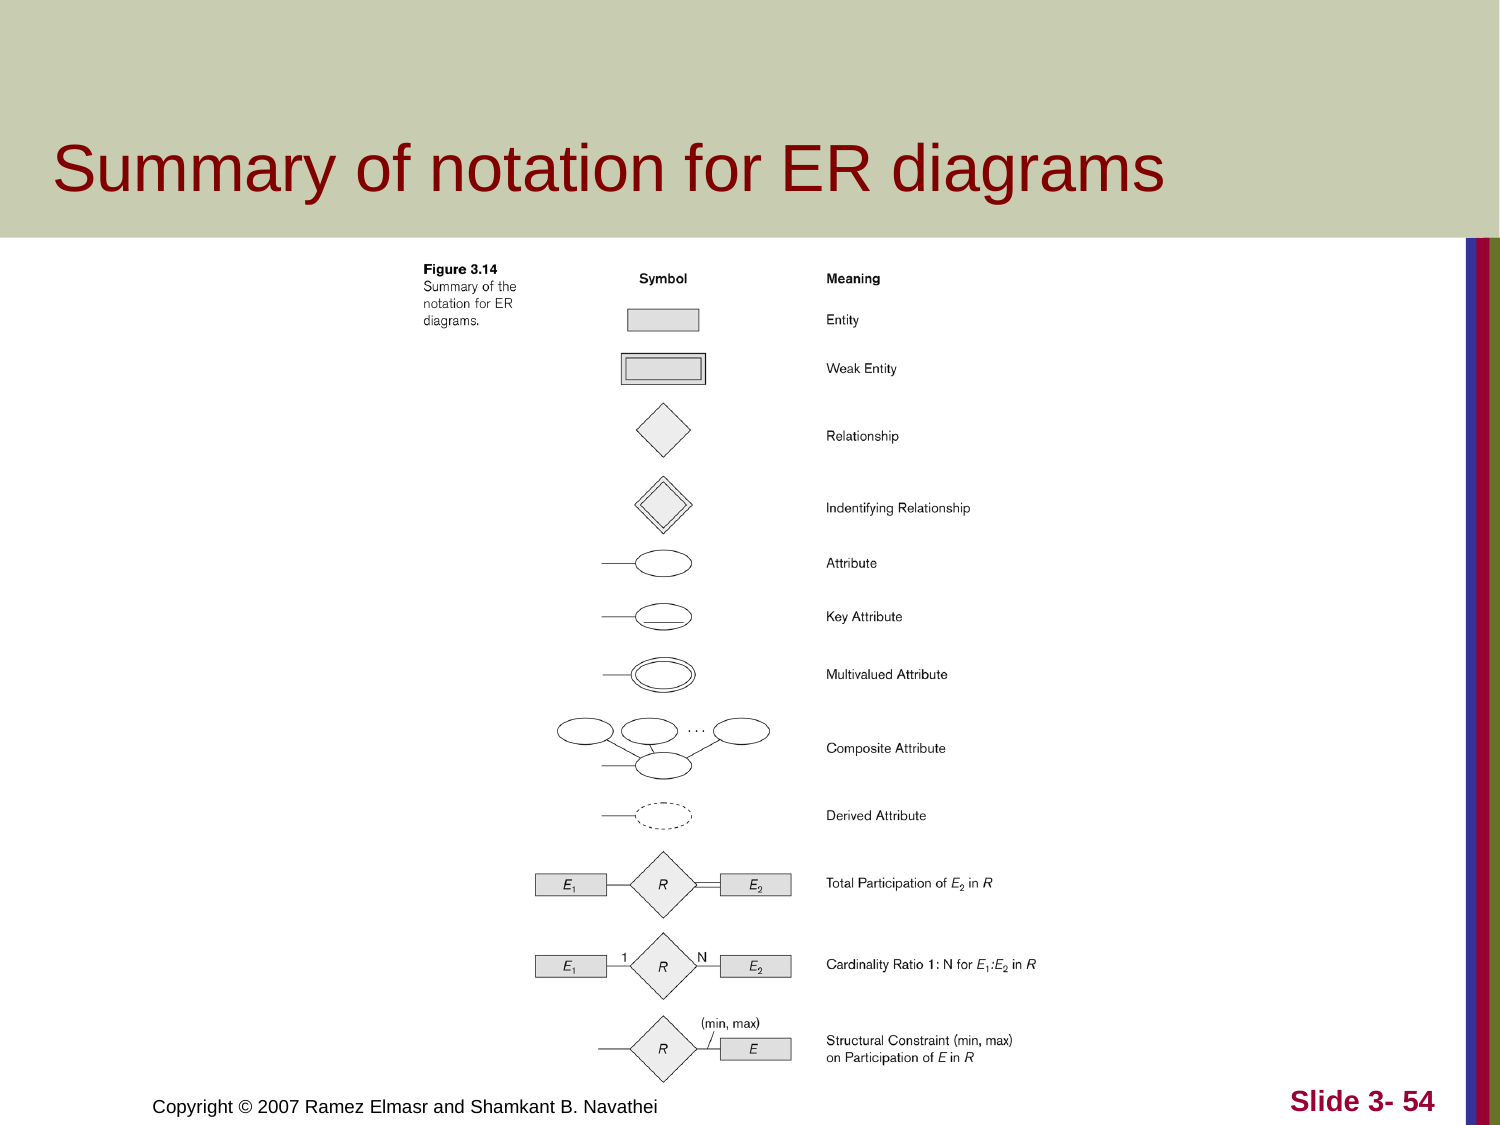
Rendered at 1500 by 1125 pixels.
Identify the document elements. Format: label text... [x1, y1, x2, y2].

picture [421, 262, 1038, 1083]
title Summary of notation for ER diagrams [37, 49, 1317, 213]
text_box Slide 3- 54 [1137, 1049, 1450, 1125]
